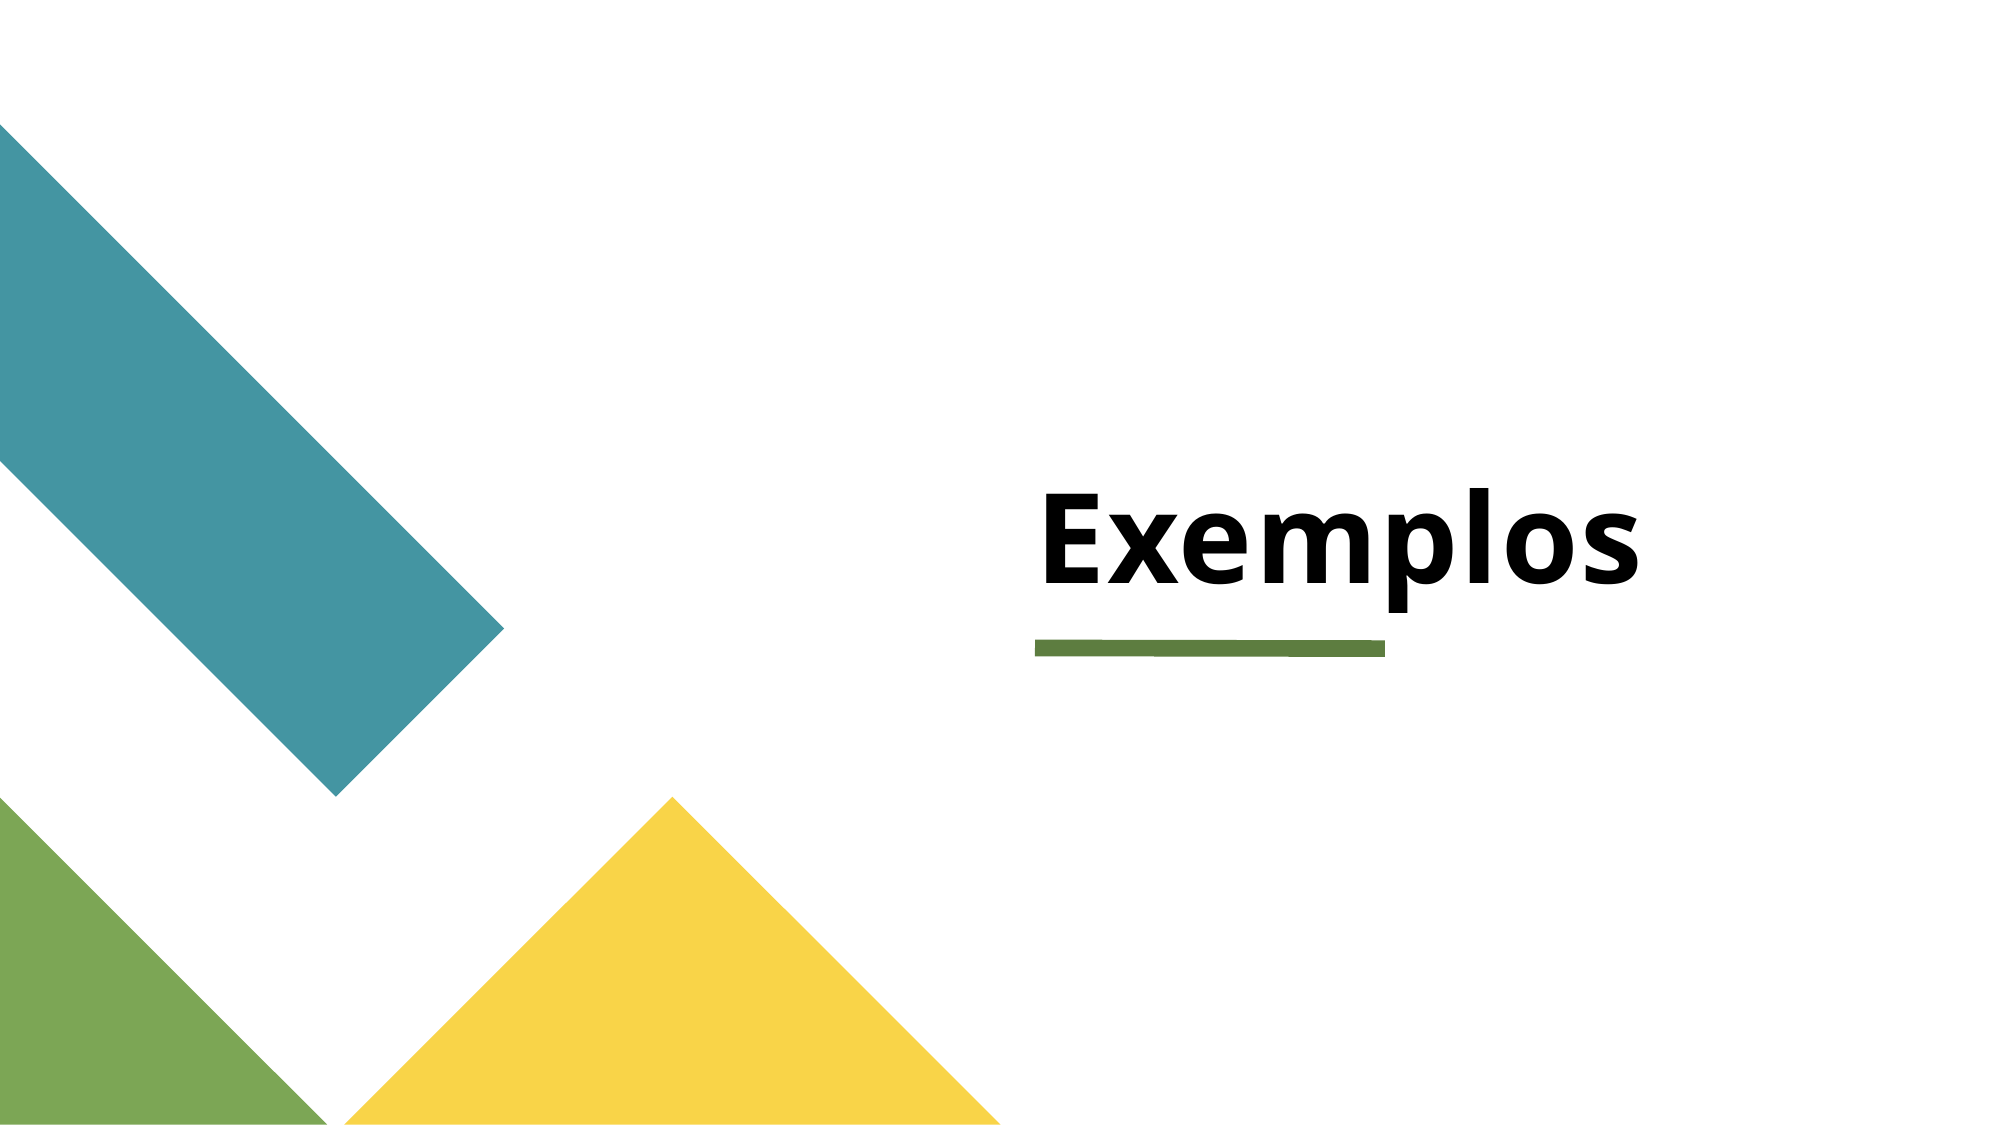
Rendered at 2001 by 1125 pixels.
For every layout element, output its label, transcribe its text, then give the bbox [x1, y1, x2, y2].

title Exemplos [1035, 67, 1936, 608]
